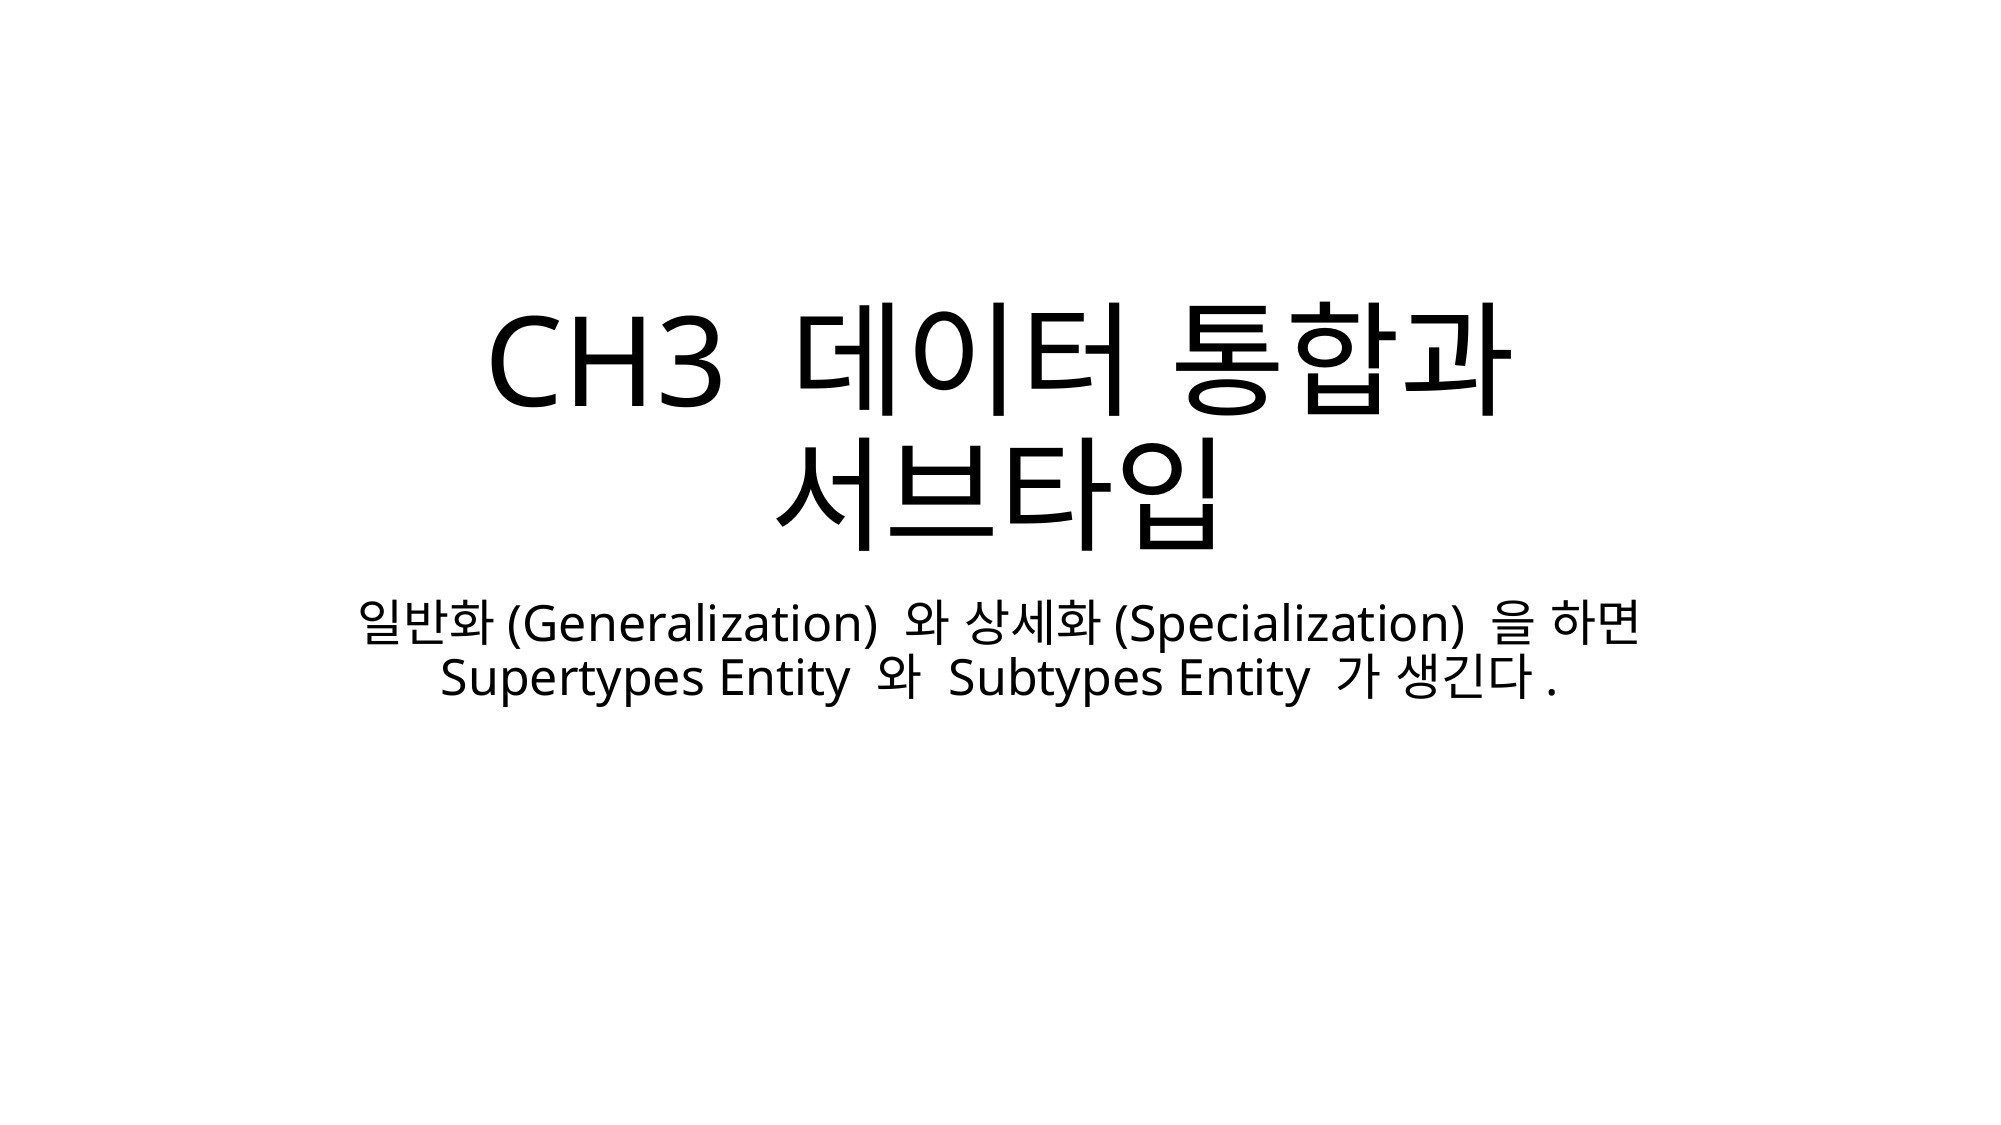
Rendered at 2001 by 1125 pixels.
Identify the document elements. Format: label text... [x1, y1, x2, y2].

title CH3 데이터 통합과 서브타입 [249, 184, 1750, 576]
subtitle 일반화(Generalization) 와 상세화(Specialization) 을 하면 Supertypes Entity 와 Subtypes Entity 가 생긴다. [249, 590, 1750, 863]
